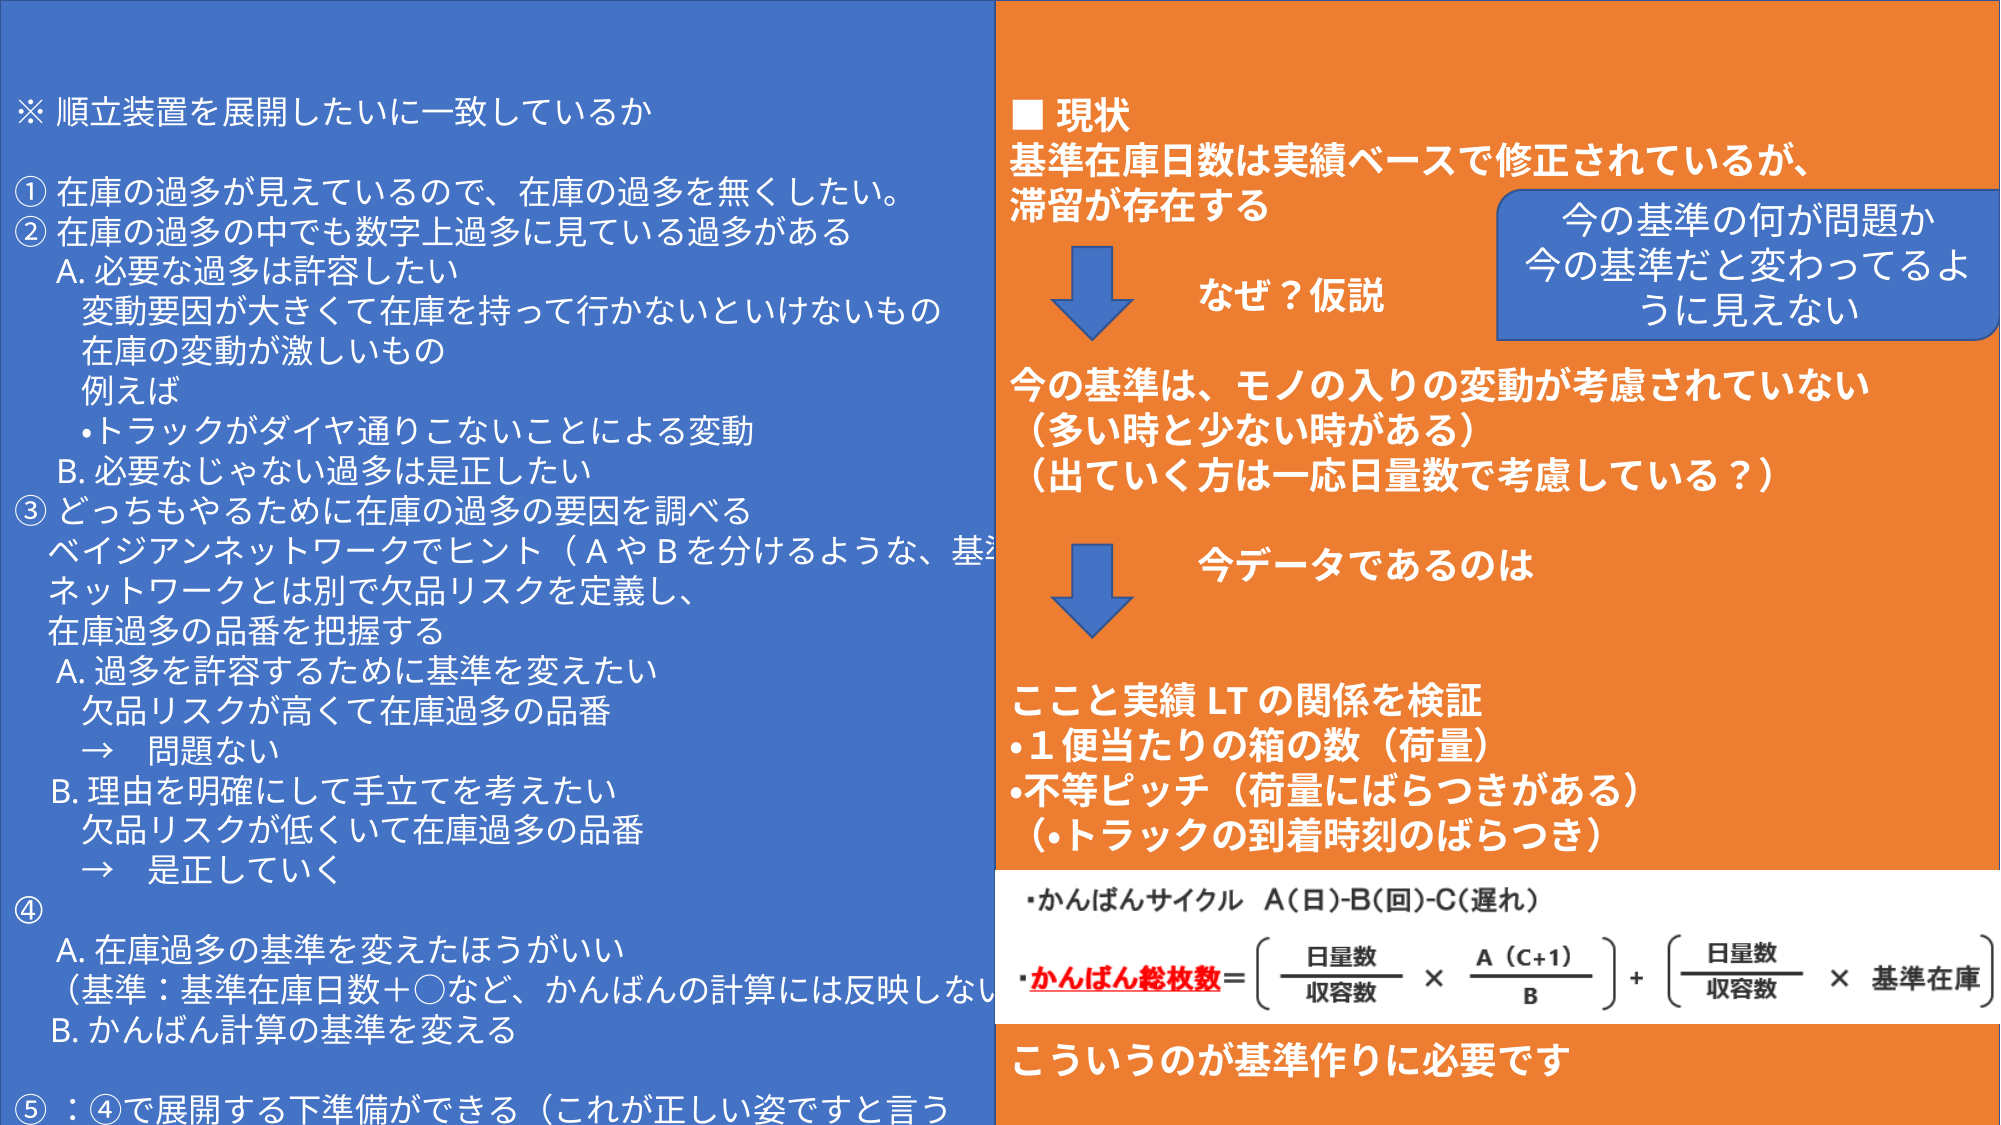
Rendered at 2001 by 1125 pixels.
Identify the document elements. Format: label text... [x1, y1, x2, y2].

text_box 今の基準の何が問題か 今の基準だと変わってるように見えない [1496, 188, 2000, 341]
text_box [1050, 543, 1135, 639]
picture [994, 870, 2000, 1024]
text_box [1050, 245, 1135, 342]
text_box ■現状 基準在庫日数は実績ベースで修正されているが、 滞留が存在する なぜ？仮説 今の基準は、モノの入りの変動が考慮されていない （多い時と少ない時がある） （出ていく方は一応日量数で考慮している？） 今データであるのは ここと実績LTの関係を検証 ・１便当たりの箱の数（荷量） ・不等ピッチ（荷量にばらつきがある） （・トラックの到着時刻のばらつき） こういうのが基準作りに必要です [994, 1024, 2000, 1125]
text_box ※順立装置を展開したいに一致しているか ➀在庫の過多が見えているので、在庫の過多を無くしたい。 ➁在庫の過多の中でも数字上過多に見ている過多がある A.必要な過多は許容したい 変動要因が大きくて在庫を持って行かないといけないもの 在庫の変動が激しいもの 例えば ・トラックがダイヤ通りこないことによる変動 B.必要なじゃない過多は是正したい ③どっちもやるために在庫の過多の要因を調べる ベイジアンネットワークでヒント（AやBを分けるような、基準づくりの役に立つような）を得る ネットワークとは別で欠品リスクを定義し、 在庫過多の品番を把握する A.過多を許容するために基準を変えたい 欠品リスクが高くて在庫過多の品番 → 問題ない B.理由を明確にして手立てを考えたい 欠品リスクが低くいて在庫過多の品番 → 是正していく ➃ A.在庫過多の基準を変えたほうがいい （基準：基準在庫日数＋○など、かんばんの計算には反映しない） B.かんばん計算の基準を変える ⑤：➃で展開する下準備ができる（これが正しい姿ですと言う [0, 0, 994, 1125]
text_box ■現状 基準在庫日数は実績ベースで修正されているが、 滞留が存在する なぜ？仮説 今の基準は、モノの入りの変動が考慮されていない （多い時と少ない時がある） （出ていく方は一応日量数で考慮している？） 今データであるのは ここと実績LTの関係を検証 ・１便当たりの箱の数（荷量） ・不等ピッチ（荷量にばらつきがある） （・トラックの到着時刻のばらつき） こういうのが基準作りに必要です [994, 0, 2000, 870]
